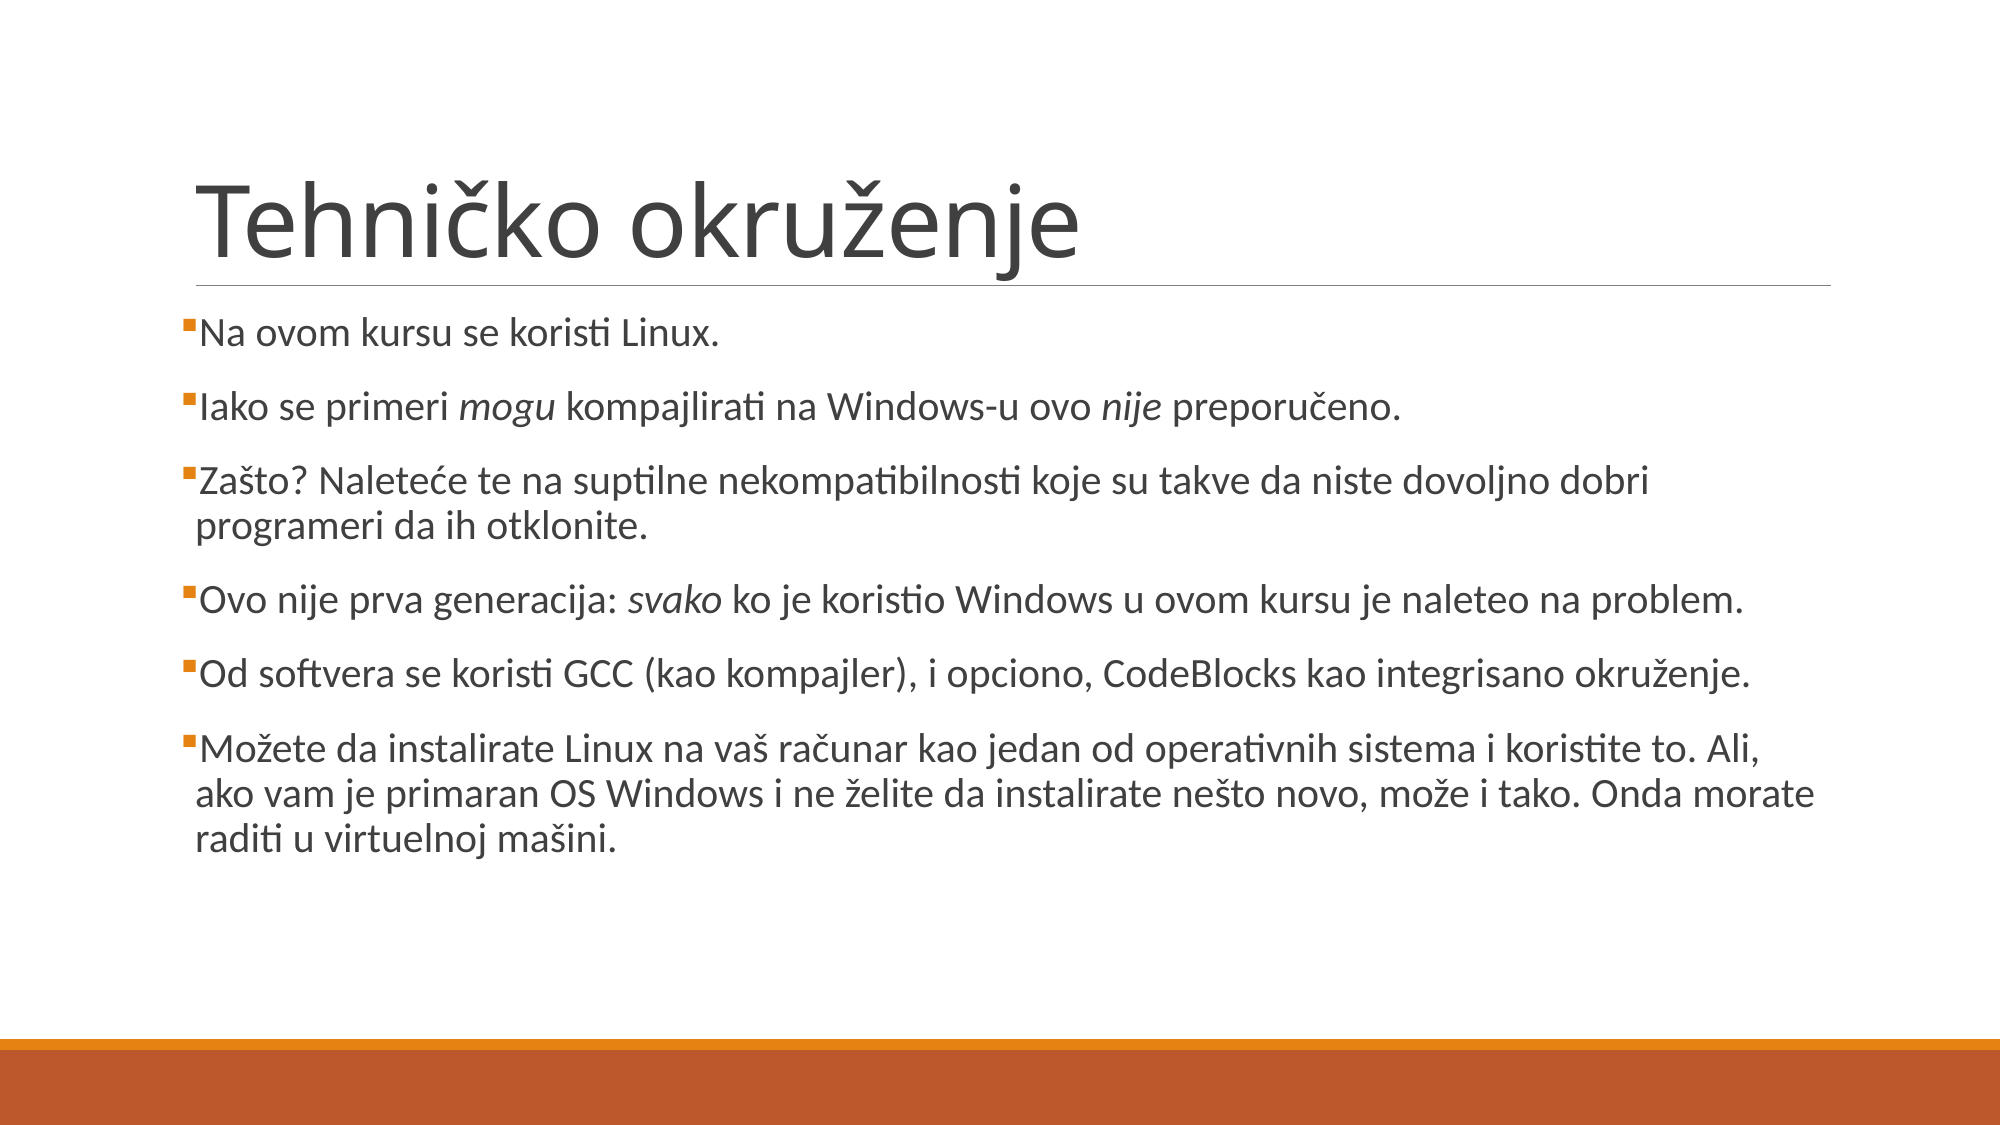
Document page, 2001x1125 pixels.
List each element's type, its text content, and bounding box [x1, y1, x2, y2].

list Na ovom kursu se koristi Linux. Iako se primeri mogu kompajlirati na Windows-u ovo nije preporučeno. Zašto? Naleteće te na suptilne nekompatibilnosti koje su takve da niste dovoljno dobri programeri da ih otklonite. Ovo nije prva generacija: svako ko je koristio Windows u ovom kursu je naleteo na problem. Od softvera se koristi GCC (kao kompajler), i opciono, CodeBlocks kao integrisano okruženje. Možete da instalirate Linux na vaš računar kao jedan od operativnih sistema i koristite to. Ali, ako vam je primaran OS Windows i ne želite da instalirate nešto novo, može i tako. Onda morate raditi u virtuelnoj mašini. [180, 302, 1830, 963]
title Tehničko okruženje [180, 47, 1830, 285]
